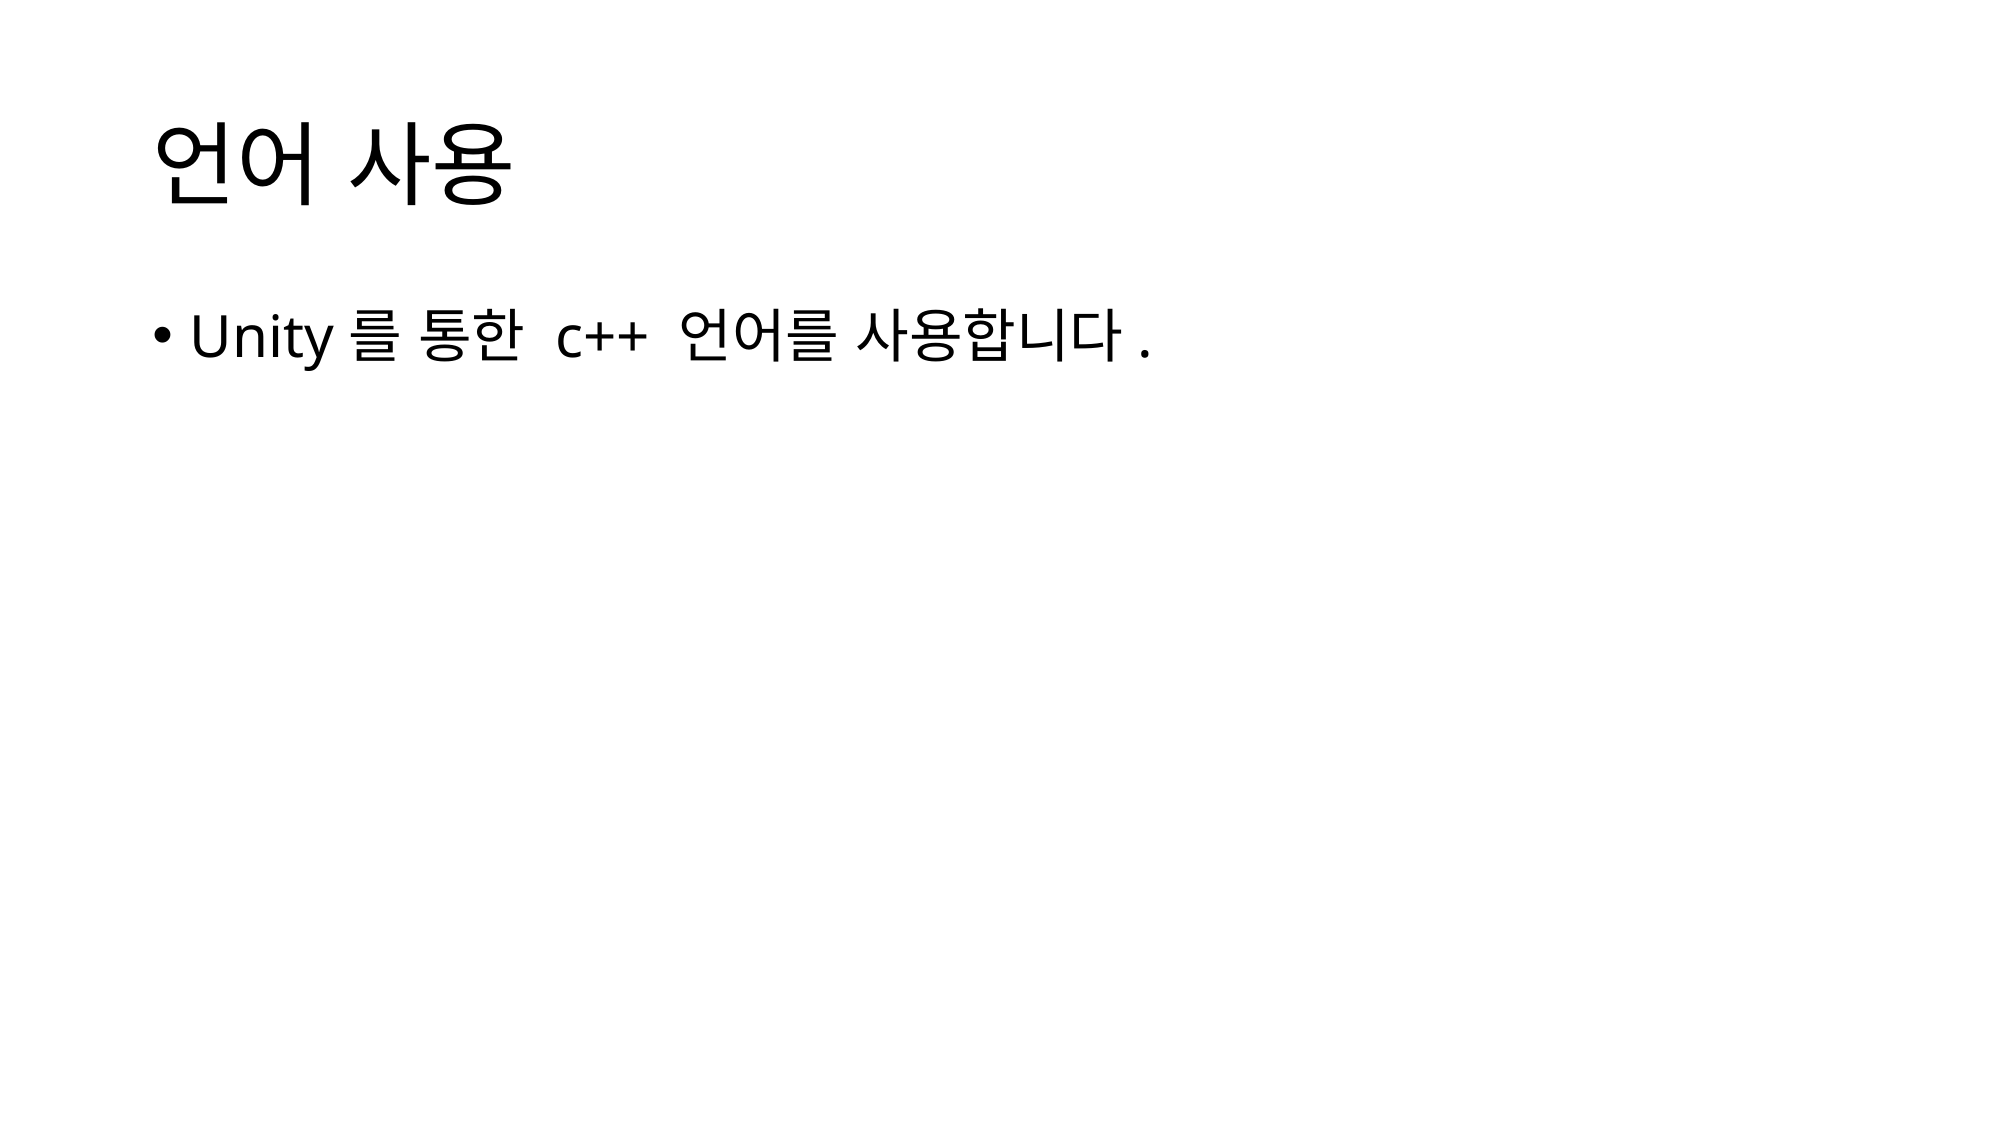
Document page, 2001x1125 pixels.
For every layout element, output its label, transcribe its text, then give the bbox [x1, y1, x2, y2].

title 언어 사용 [137, 59, 1863, 278]
list Unity를 통한 c++ 언어를 사용합니다. [137, 299, 1863, 1014]
